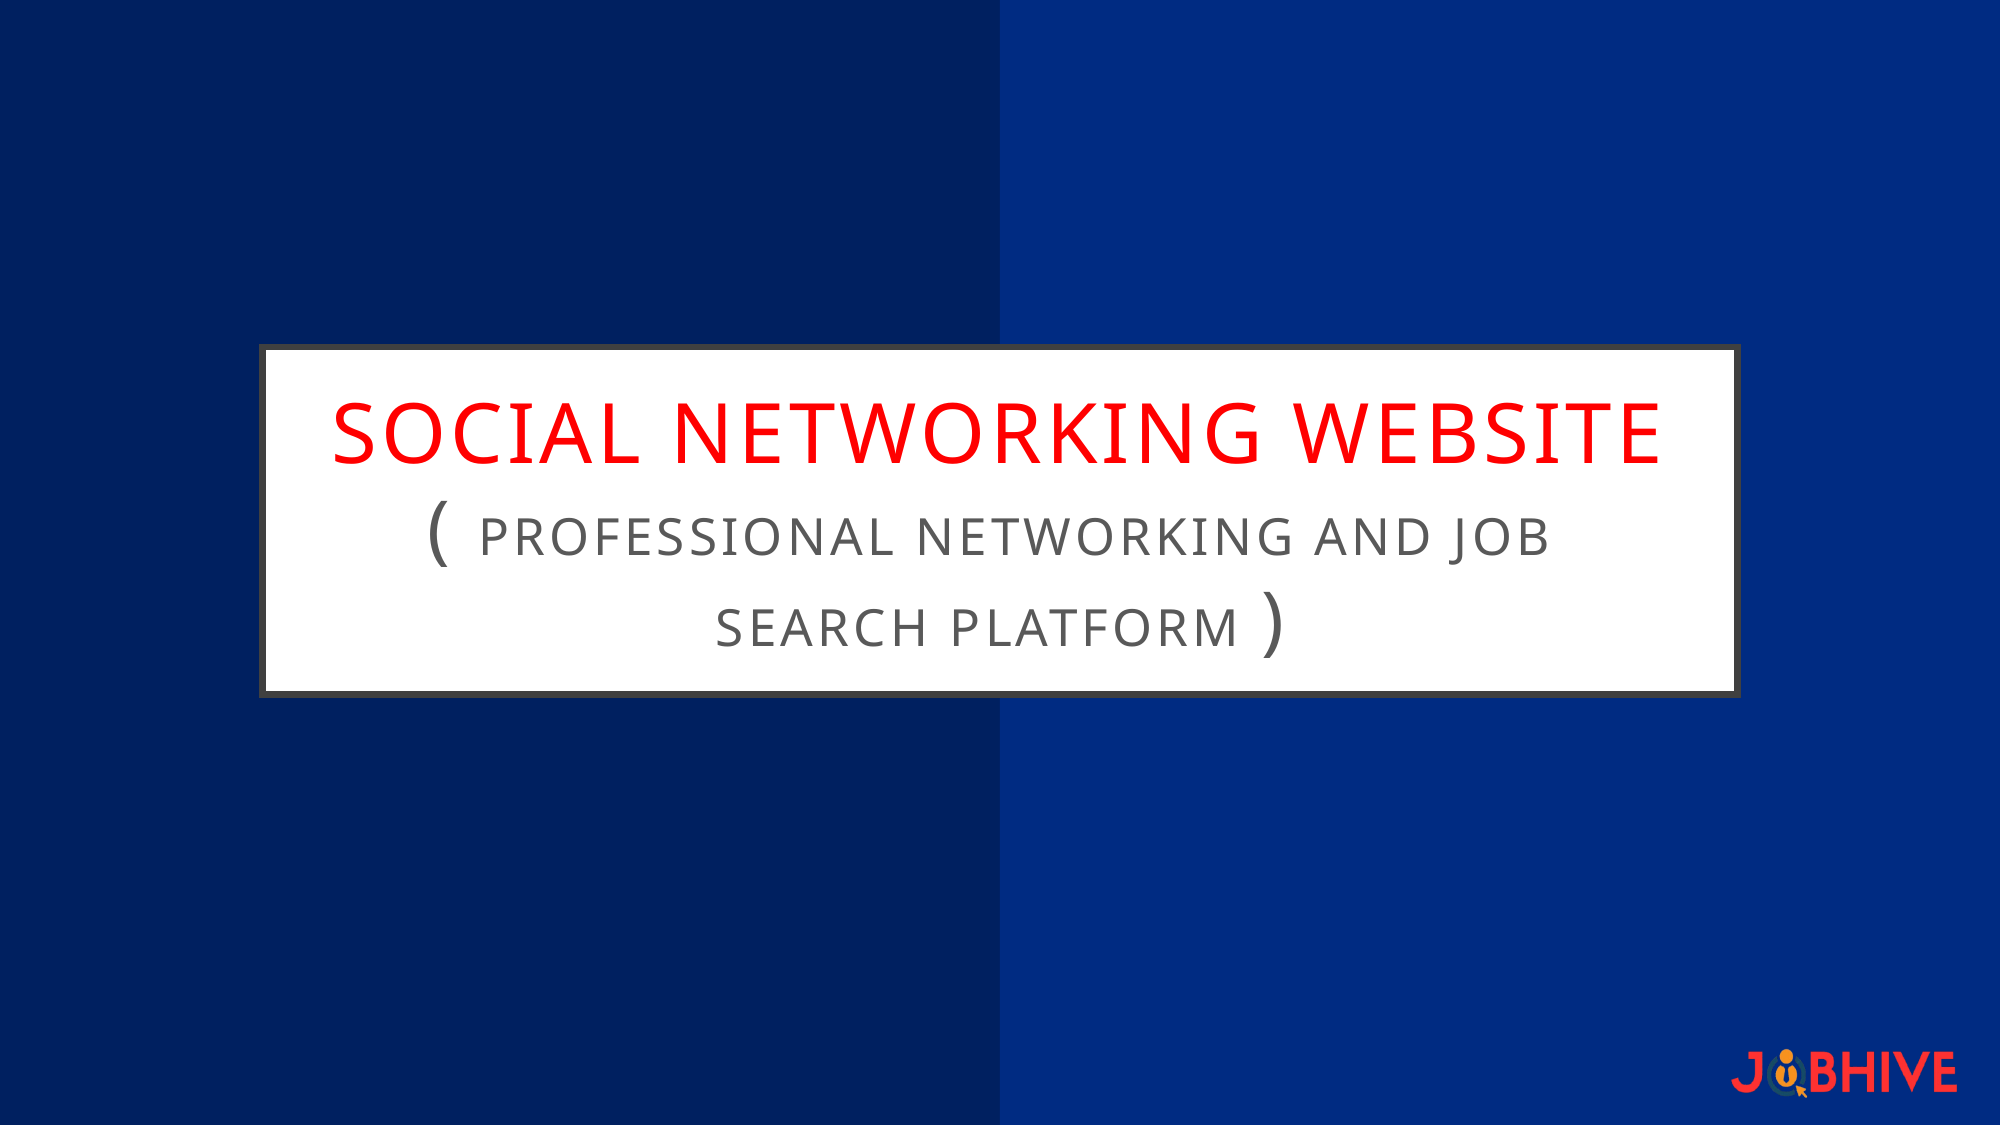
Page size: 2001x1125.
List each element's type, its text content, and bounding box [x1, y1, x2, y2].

text_box [999, 0, 2000, 1125]
text_box [0, 0, 999, 1125]
title SOCIAL NETWORKING WEBSITE ( Professional Networking and Job Search Platform ) [259, 344, 1741, 698]
picture [1723, 1041, 1968, 1107]
